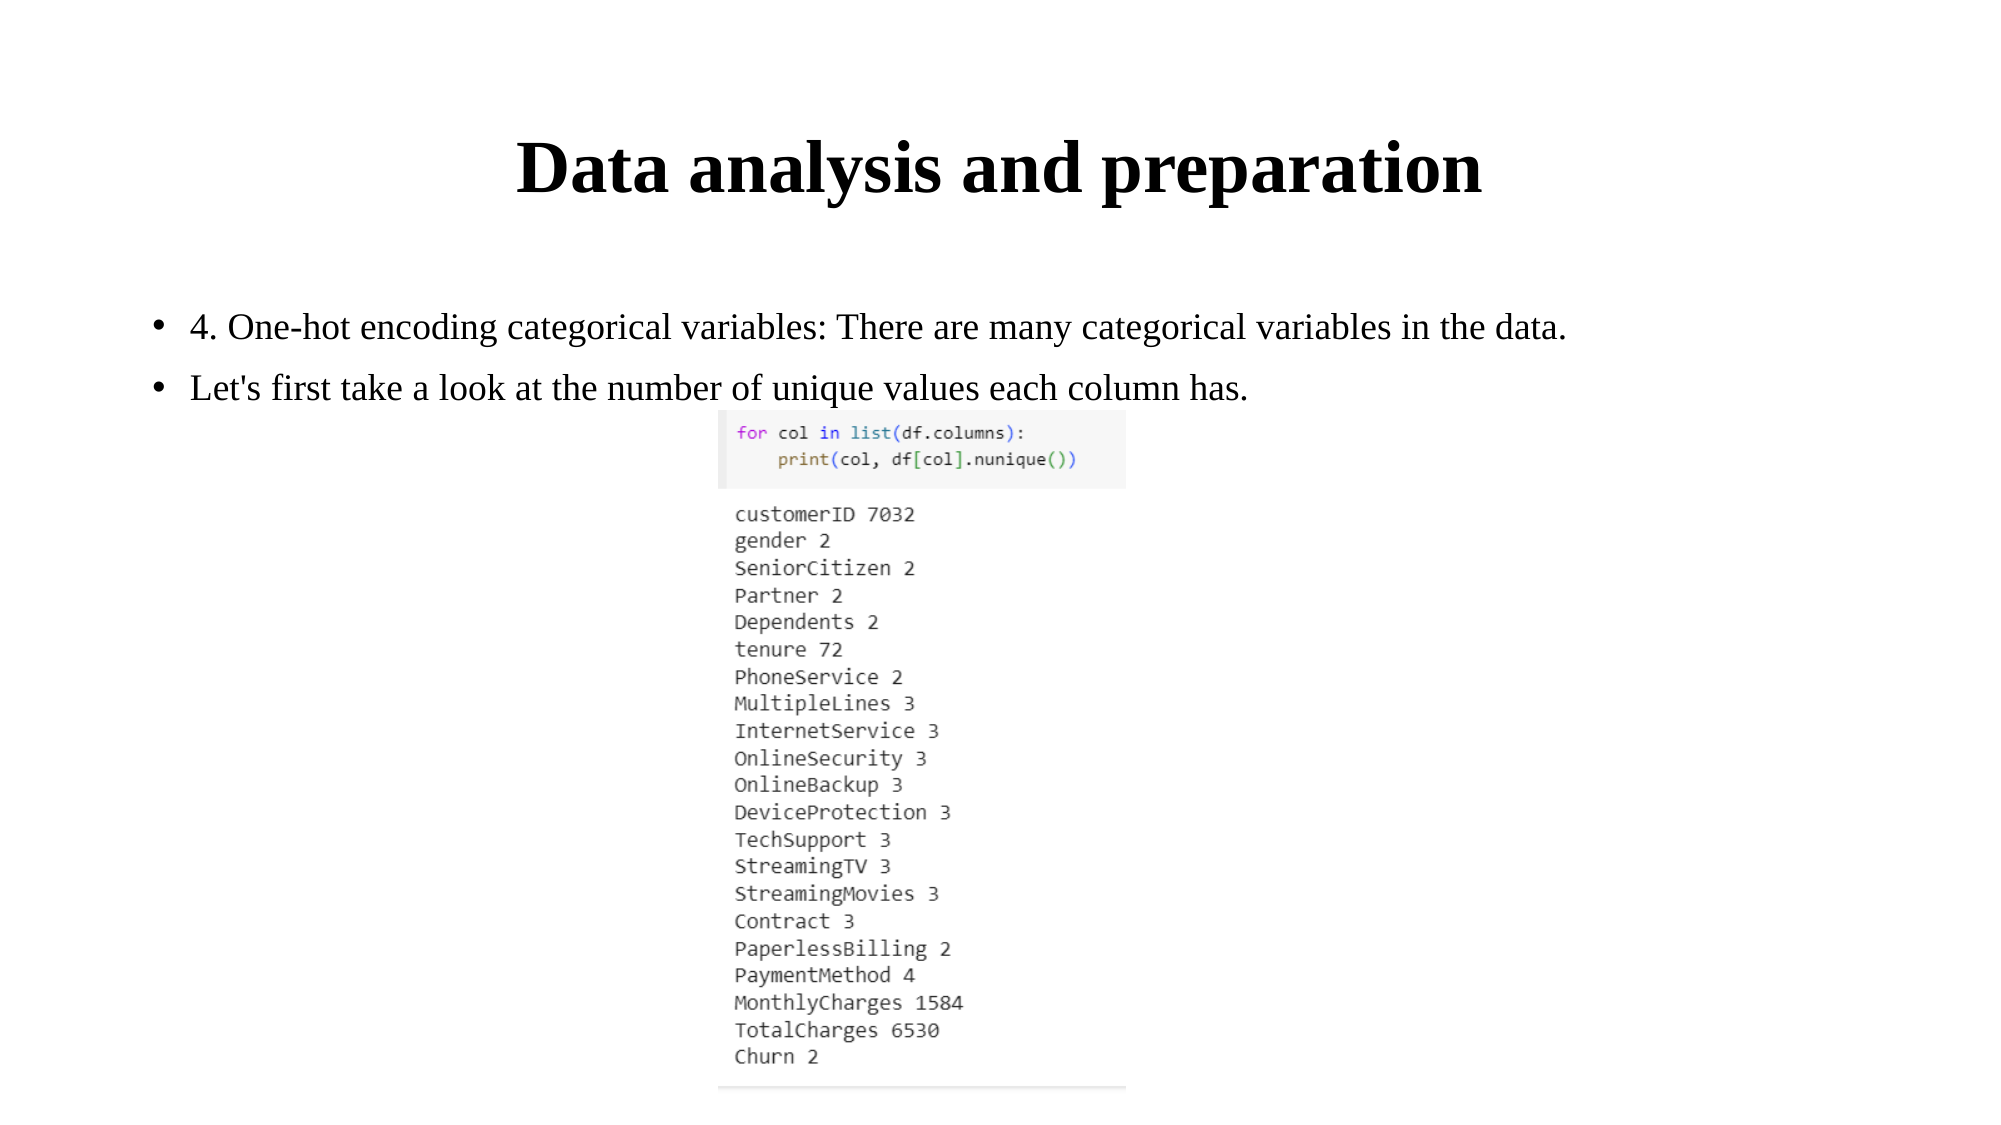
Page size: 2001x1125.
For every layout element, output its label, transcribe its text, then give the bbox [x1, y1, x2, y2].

picture [718, 410, 1126, 1095]
title Data analysis and preparation [137, 59, 1863, 278]
list 4. One-hot encoding categorical variables: There are many categorical variables in the data. Let's first take a look at the number of unique values each column has. [137, 299, 1863, 1014]
